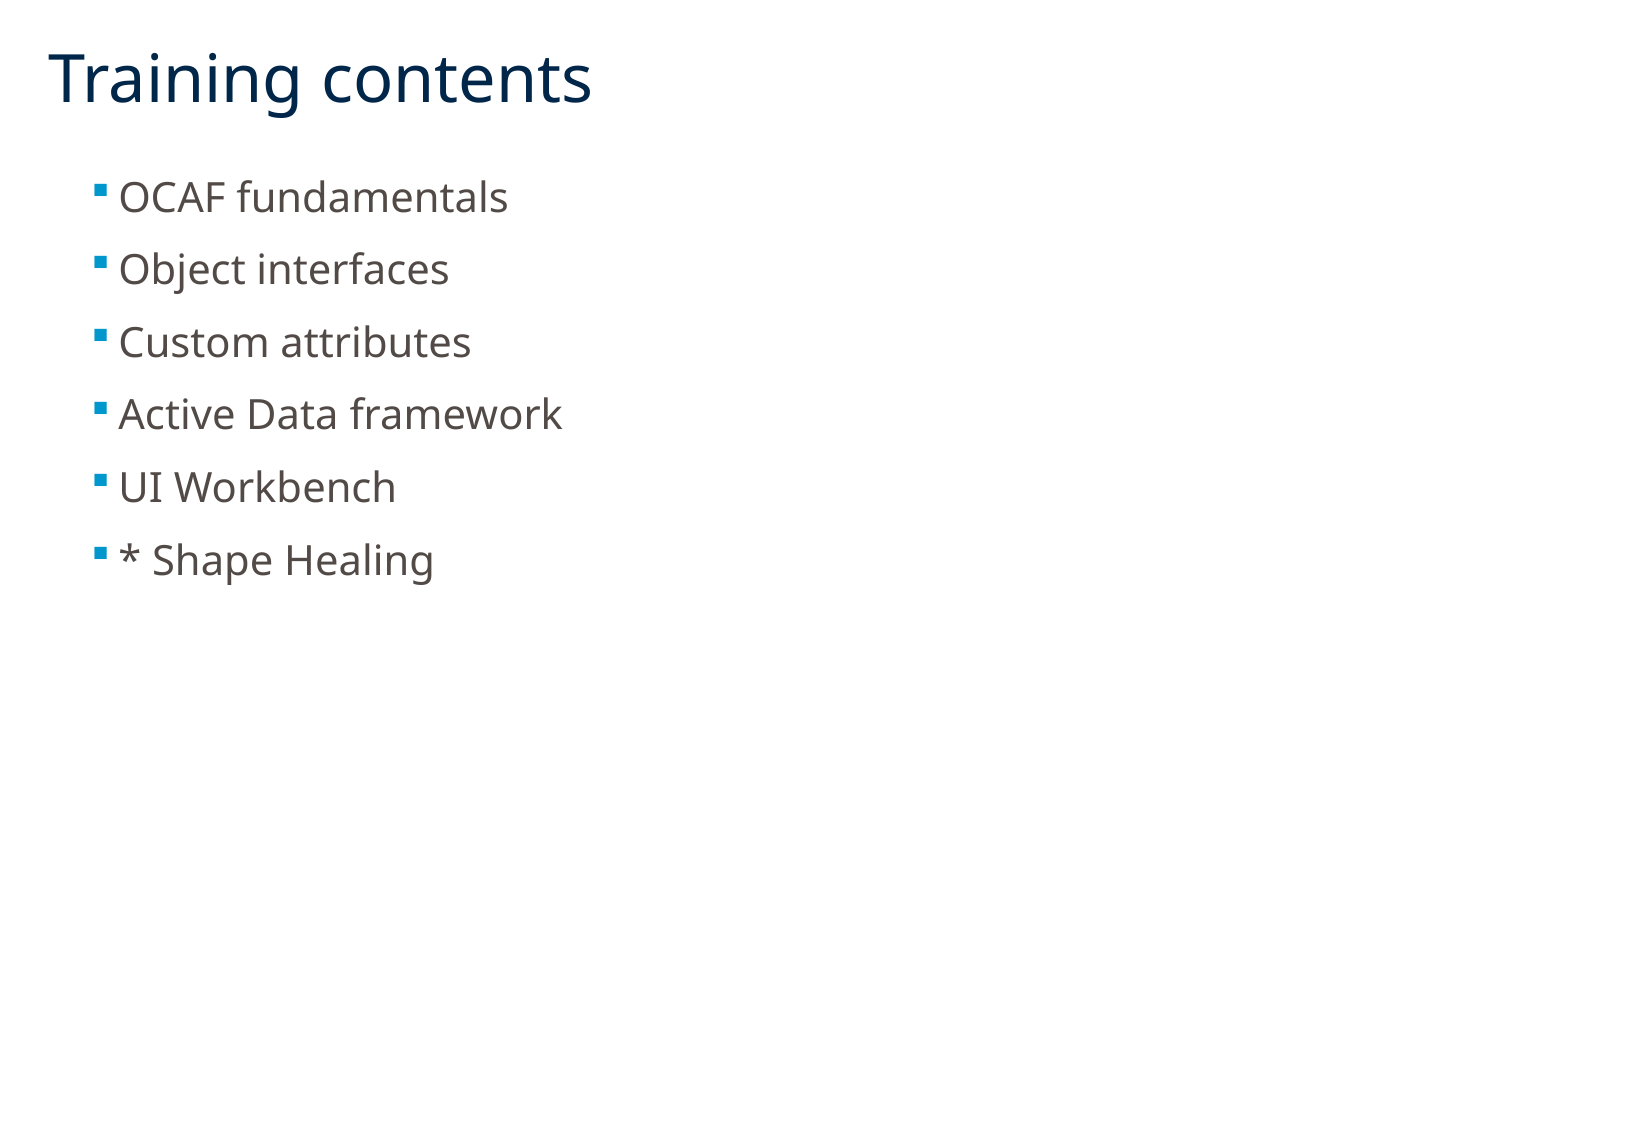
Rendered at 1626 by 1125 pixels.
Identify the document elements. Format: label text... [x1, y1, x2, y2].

title Training contents [0, 0, 1625, 165]
list OCAF fundamentals Object interfaces Custom attributes Active Data framework UI Workbench * Shape Healing [73, 148, 1585, 1067]
